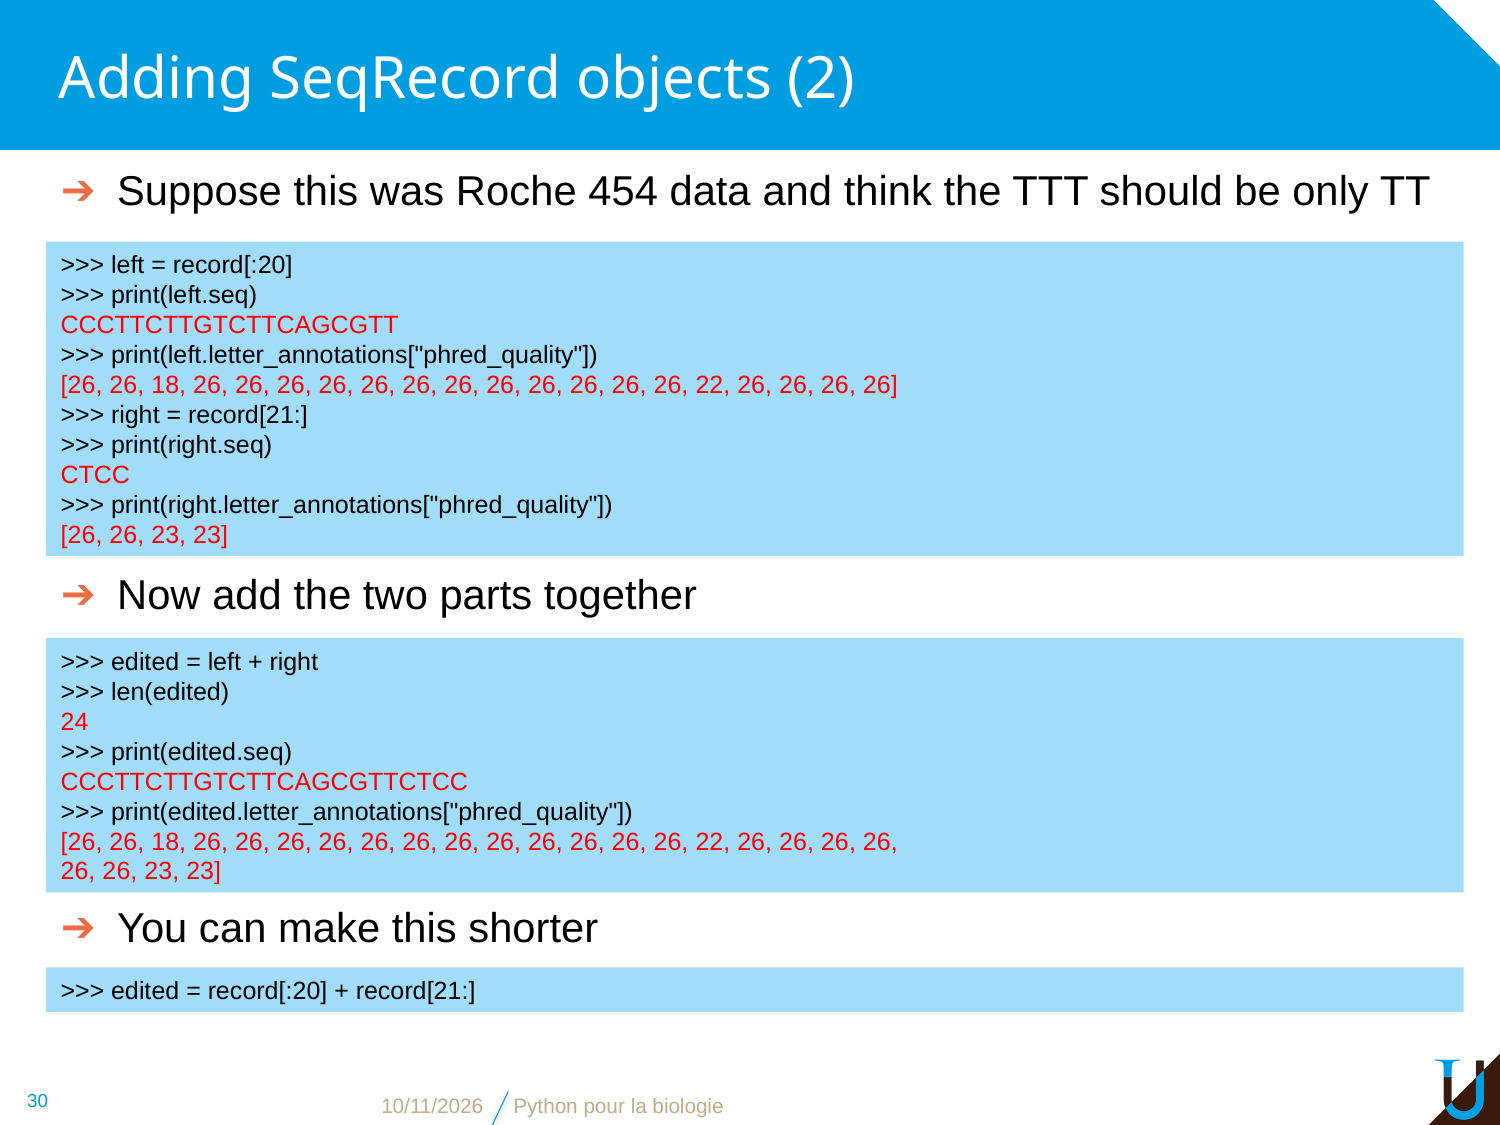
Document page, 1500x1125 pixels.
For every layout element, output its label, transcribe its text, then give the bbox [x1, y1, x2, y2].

title Adding SeqRecord objects (2) [0, 0, 1425, 150]
text_box Now add the two parts together [45, 560, 1464, 639]
picture [1425, 1050, 1500, 1125]
footer Python pour la biologie [498, 1091, 1362, 1125]
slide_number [147, 1091, 498, 1125]
list Suppose this was Roche 454 data and think the TTT should be only TT [45, 156, 1464, 235]
text_box >>> edited = left + right >>> len(edited) 24 >>> print(edited.seq) CCCTTCTTGTCTTCAGCGTTCTCC >>> print(edited.letter_annotations["phred_quality"]) [26, 26, 18, 26, 26, 26, 26, 26, 26, 26, 26, 26, 26, 26, 26, 22, 26, 26, 26, 26, 26, 26, 23, 23] [45, 639, 1464, 892]
text_box You can make this shorter [45, 892, 1464, 971]
slide_number 30 [0, 1074, 75, 1125]
text_box >>> edited = record[:20] + record[21:] [45, 971, 1464, 1012]
text_box >>> left = record[:20] >>> print(left.seq) CCCTTCTTGTCTTCAGCGTT >>> print(left.letter_annotations["phred_quality"]) [26, 26, 18, 26, 26, 26, 26, 26, 26, 26, 26, 26, 26, 26, 26, 22, 26, 26, 26, 26] >>> right = record[21:] >>> print(right.seq) CTCC >>> print(right.letter_annotations["phred_quality"]) [26, 26, 23, 23] [45, 241, 1464, 556]
